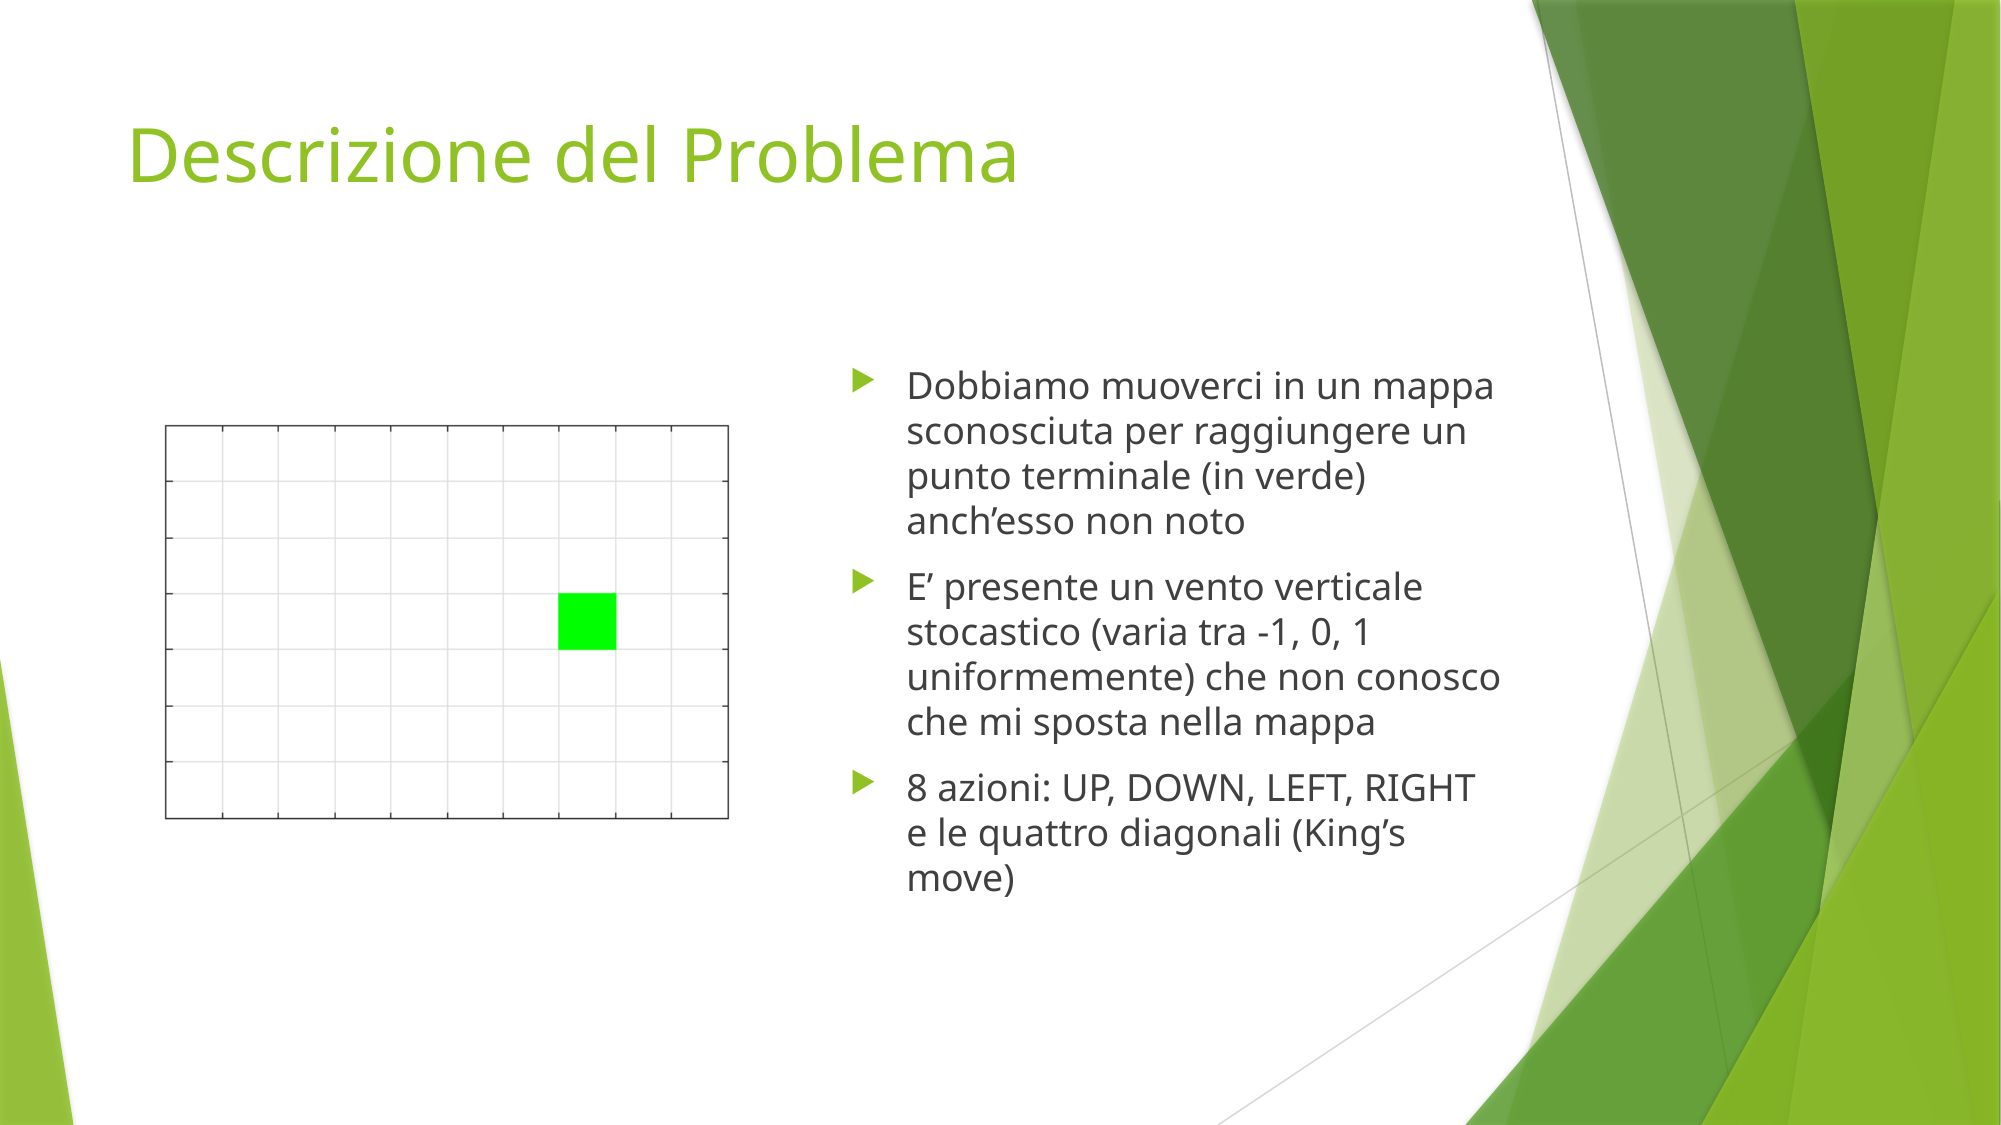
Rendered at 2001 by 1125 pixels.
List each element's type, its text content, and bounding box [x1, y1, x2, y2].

title Descrizione del Problema [111, 99, 1522, 317]
list Dobbiamo muoverci in un mappa sconosciuta per raggiungere un punto terminale (in verde) anch’esso non noto E’ presente un vento verticale stocastico (varia tra -1, 0, 1 uniformemente) che non conosco che mi sposta nella mappa 8 azioni: UP, DOWN, LEFT, RIGHT e le quattro diagonali (King’s move) [834, 354, 1522, 992]
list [148, 411, 742, 831]
